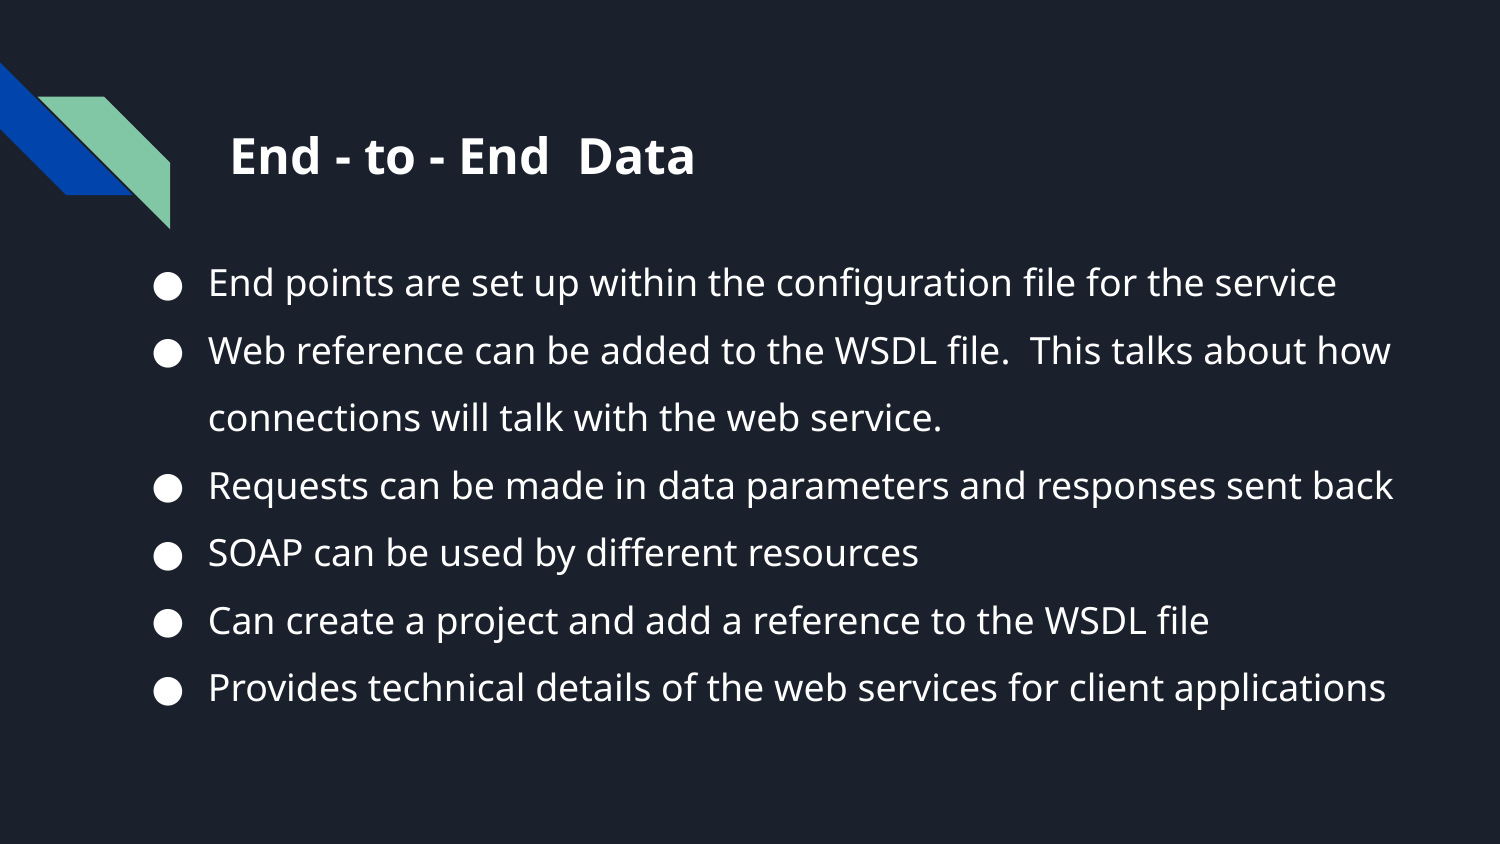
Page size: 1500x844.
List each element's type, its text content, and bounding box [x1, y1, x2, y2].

title End - to - End Data [214, 109, 1370, 221]
list End points are set up within the configuration file for the service Web reference can be added to the WSDL file. This talks about how connections will talk with the web service. Requests can be made in data parameters and responses sent back SOAP can be used by different resources Can create a project and add a reference to the WSDL file Provides technical details of the web services for client applications [117, 221, 1467, 752]
